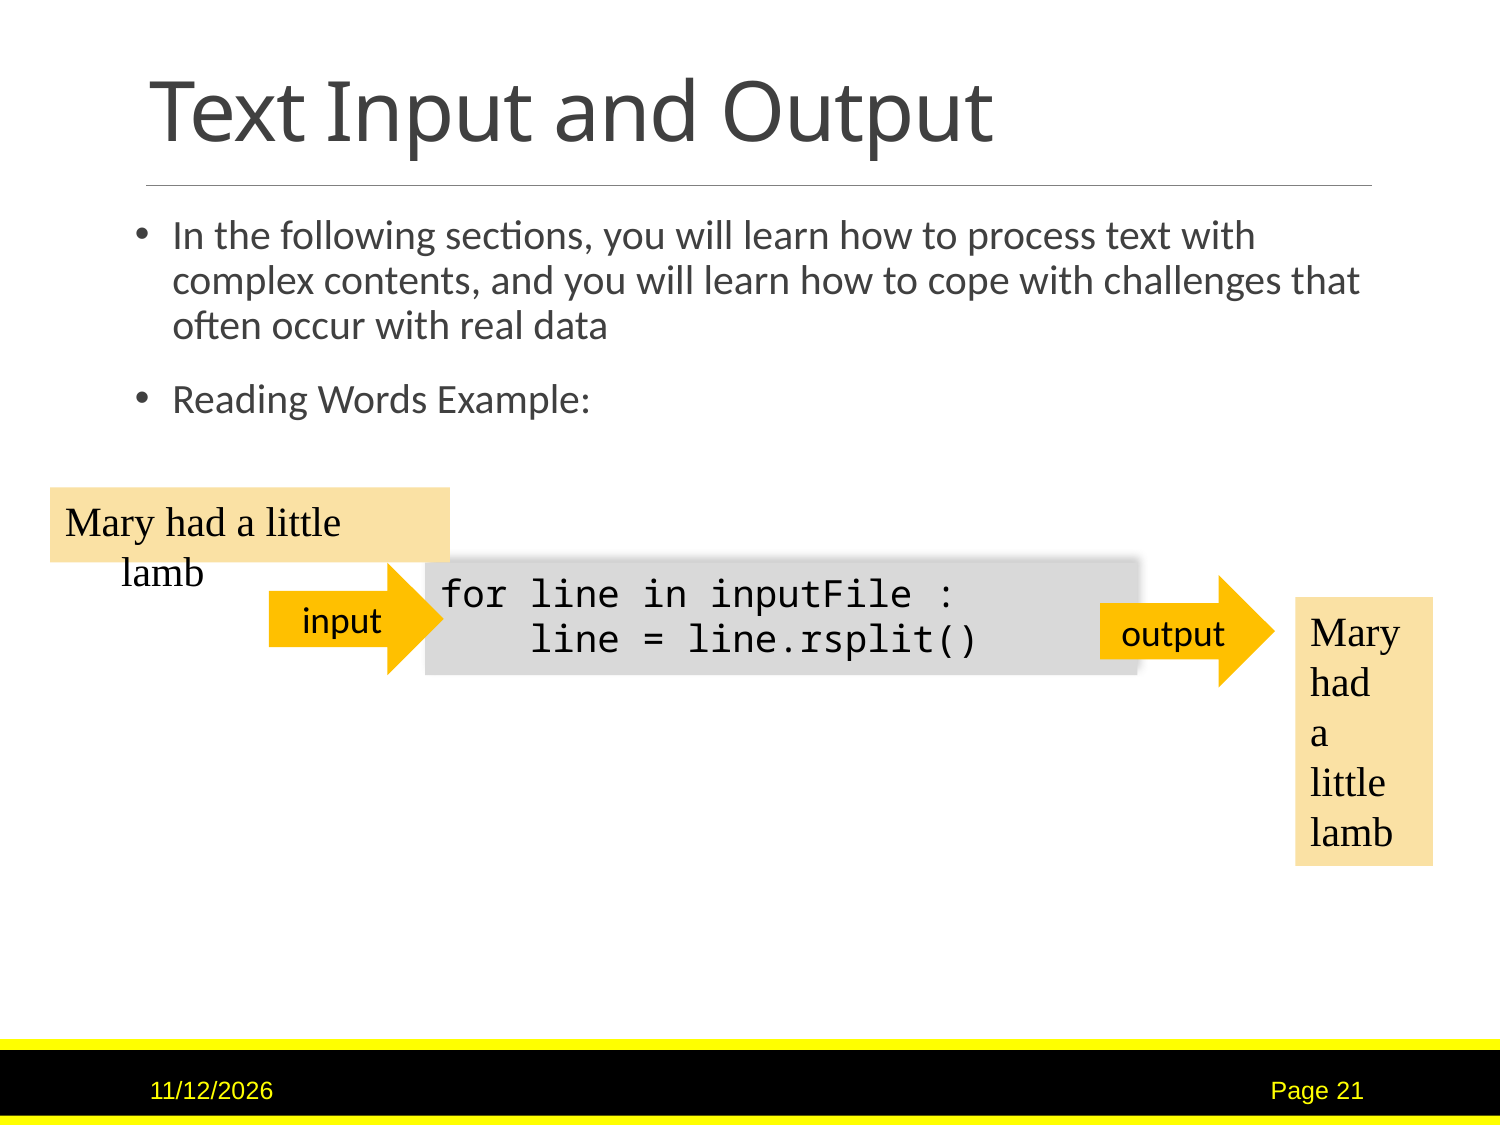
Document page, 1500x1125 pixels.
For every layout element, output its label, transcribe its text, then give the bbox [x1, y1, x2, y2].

text_box input [267, 561, 445, 677]
text_box Mary had a little lamb [1295, 597, 1433, 866]
text_box output [1098, 573, 1276, 689]
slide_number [134, 1059, 440, 1120]
slide_number Page 21 [1217, 1059, 1380, 1120]
text_box Mary had a little lamb [50, 487, 450, 563]
list In the following sections, you will learn how to process text with complex contents, and you will learn how to cope with challenges that often occur with real data Reading Words Example: [134, 205, 1373, 475]
text_box for line in inputFile : line = line.rsplit() [425, 562, 1138, 676]
title Text Input and Output [134, 47, 1373, 167]
